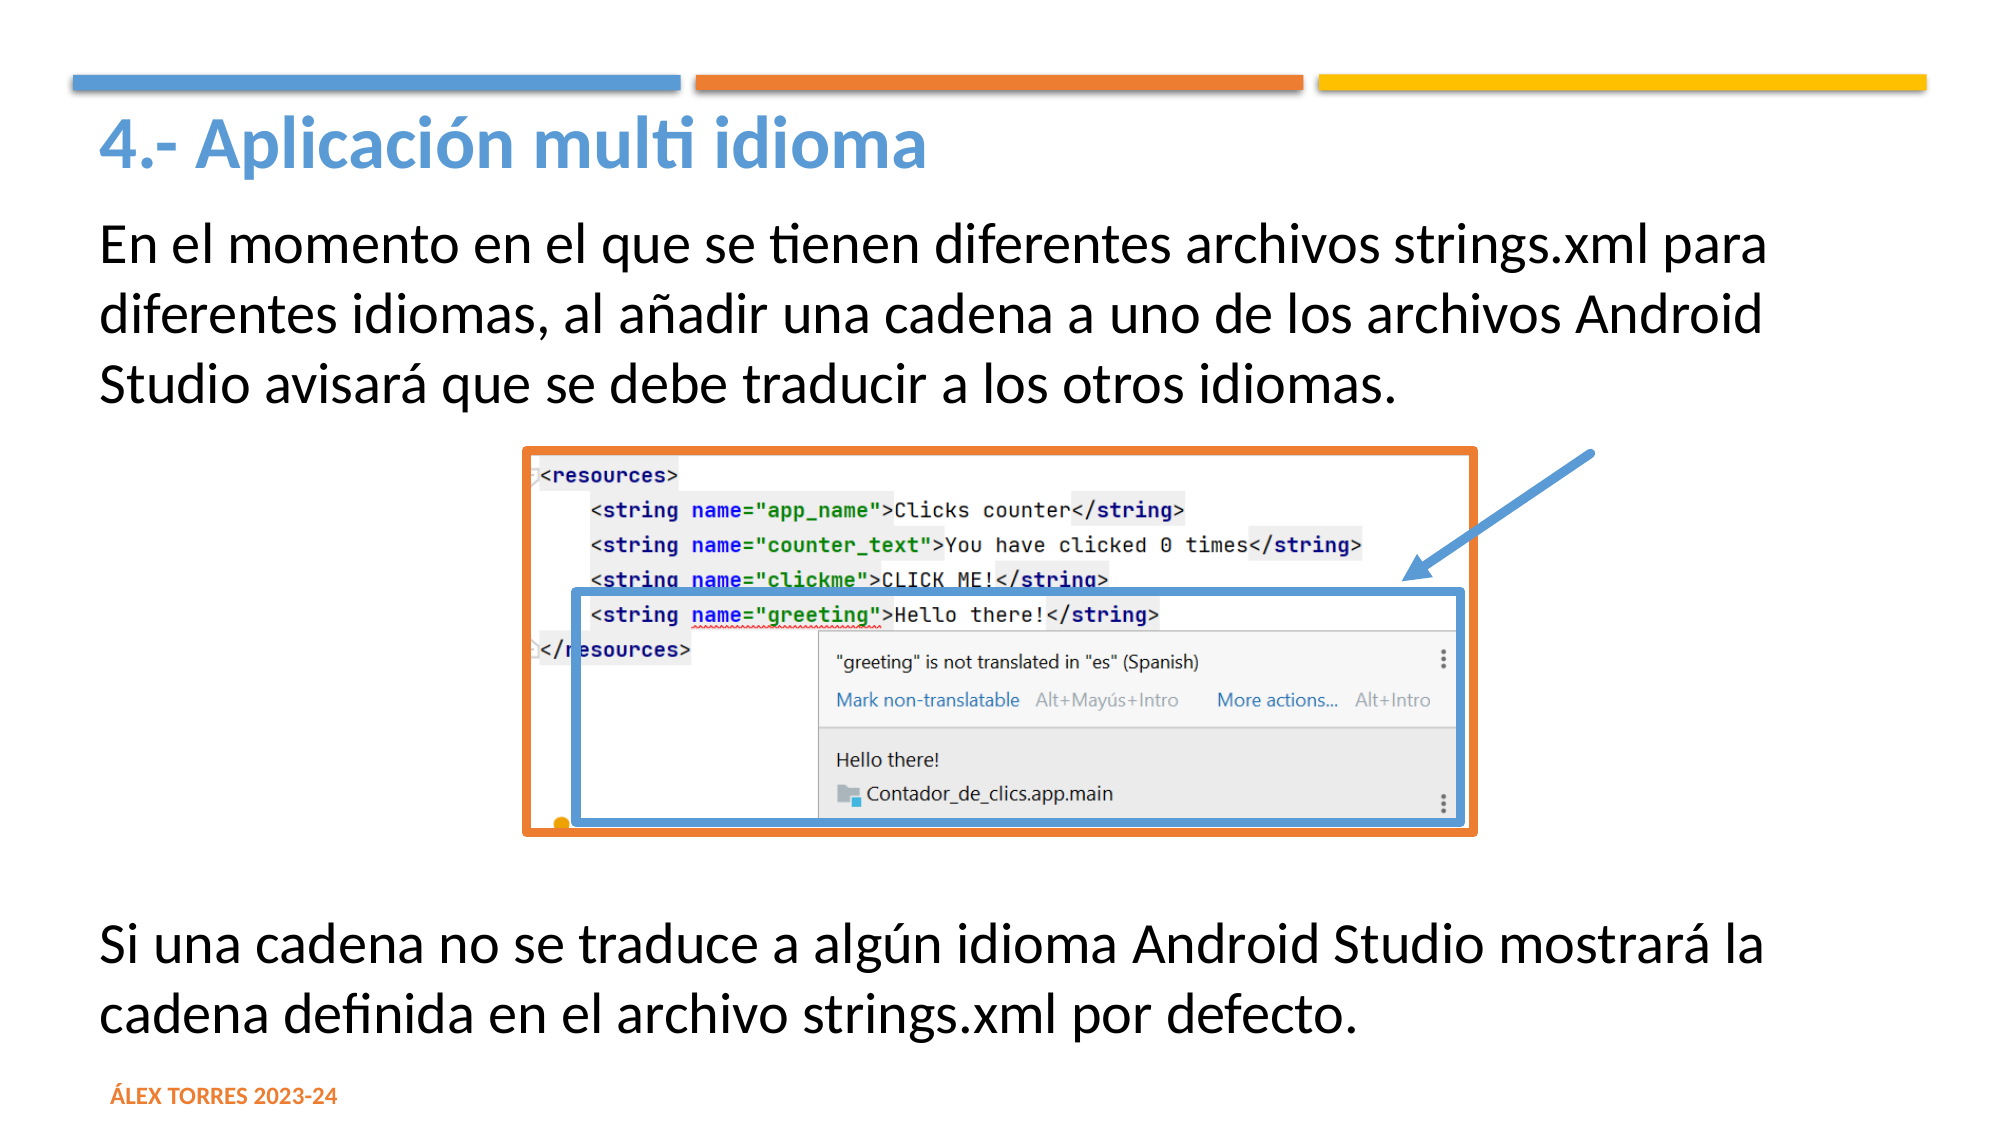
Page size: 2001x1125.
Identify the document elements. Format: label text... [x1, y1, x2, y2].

text_box 4.- Aplicación multi idioma [85, 78, 1915, 188]
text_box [1401, 452, 1592, 582]
picture [530, 454, 1470, 829]
text_box En el momento en el que se tienen diferentes archivos strings.xml para diferentes idiomas, al añadir una cadena a uno de los archivos Android Studio avisará que se debe traducir a los otros idiomas. Si una cadena no se traduce a algún idioma Android Studio mostrará la cadena definida en el archivo strings.xml por defecto. [85, 190, 1915, 1074]
